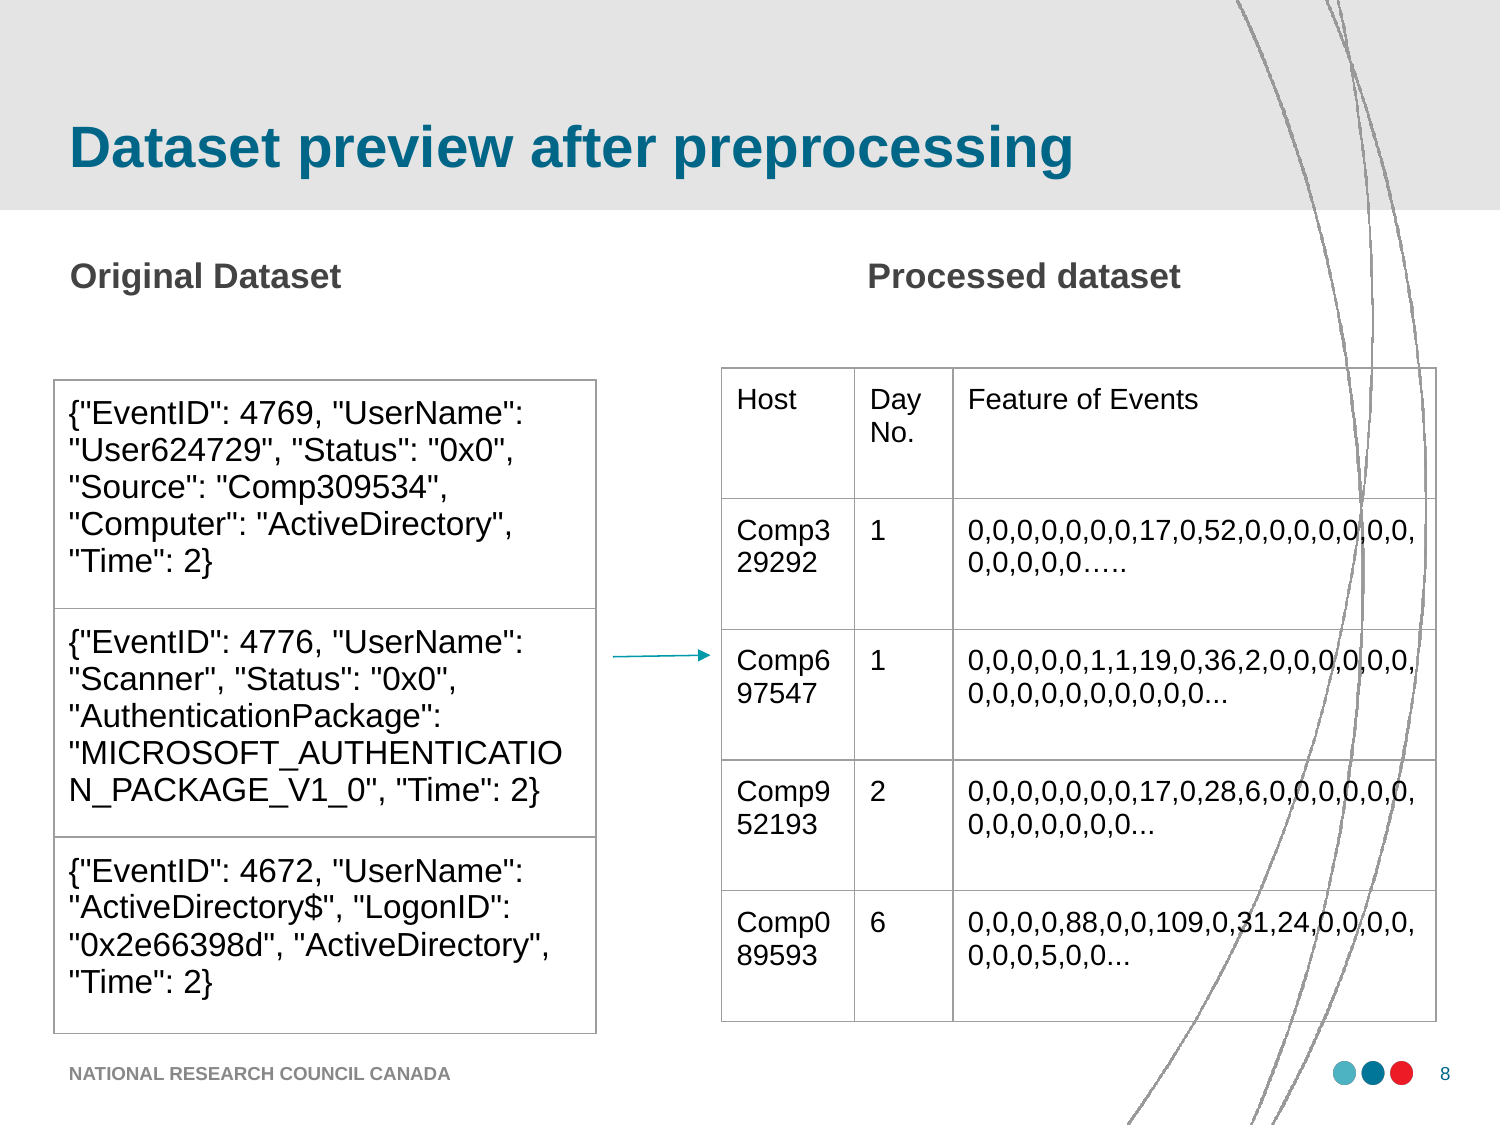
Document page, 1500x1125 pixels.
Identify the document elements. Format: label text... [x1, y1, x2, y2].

table_cell 0,0,0,0,0,1,1,19,0,36,2,0,0,0,0,0,0,0,0,0,0,0,0,0,0,0,0... [954, 630, 1435, 759]
table_cell {"EventID": 4672, "UserName": "ActiveDirectory$", "LogonID": "0x2e66398d", "ActiveDirectory", "Time": 2} [55, 838, 595, 1033]
title Dataset preview after preprocessing [69, 29, 1201, 180]
table_header Day No. [855, 369, 952, 498]
table_cell 1 [855, 499, 952, 629]
table_cell 2 [855, 761, 952, 890]
table_cell 0,0,0,0,0,0,0,17,0,52,0,0,0,0,0,0,0,0,0,0,0,0….. [954, 499, 1435, 629]
picture [1002, 0, 1476, 1125]
table_cell Comp697547 [722, 630, 854, 759]
table_cell Comp089593 [722, 891, 854, 1021]
footer NATIONAL RESEARCH COUNCIL CANADA [53, 1042, 986, 1103]
slide_number ‹#› [1425, 1042, 1500, 1103]
table_cell Comp329292 [722, 499, 854, 629]
table_cell {"EventID": 4776, "UserName": "Scanner", "Status": "0x0", "AuthenticationPackage": "MICROSOFT_AUTHENTICATION_PACKAGE_V1_0", "Time": 2} [55, 609, 595, 836]
table_header Feature of Events [954, 369, 1435, 498]
table_cell Comp952193 [722, 761, 854, 890]
table_header {"EventID": 4769, "UserName": "User624729", "Status": "0x0", "Source": "Comp309534", "Computer": "ActiveDirectory", "Time": 2} [55, 381, 595, 608]
table_cell 6 [855, 891, 952, 1021]
list Original Dataset Processed dataset [69, 253, 1201, 907]
table_header Host [722, 369, 854, 498]
table_cell 0,0,0,0,88,0,0,109,0,31,24,0,0,0,0,0,0,0,5,0,0... [954, 891, 1435, 1021]
table_cell 1 [855, 630, 952, 759]
table_cell 0,0,0,0,0,0,0,17,0,28,6,0,0,0,0,0,0,0,0,0,0,0,0,0... [954, 761, 1435, 890]
